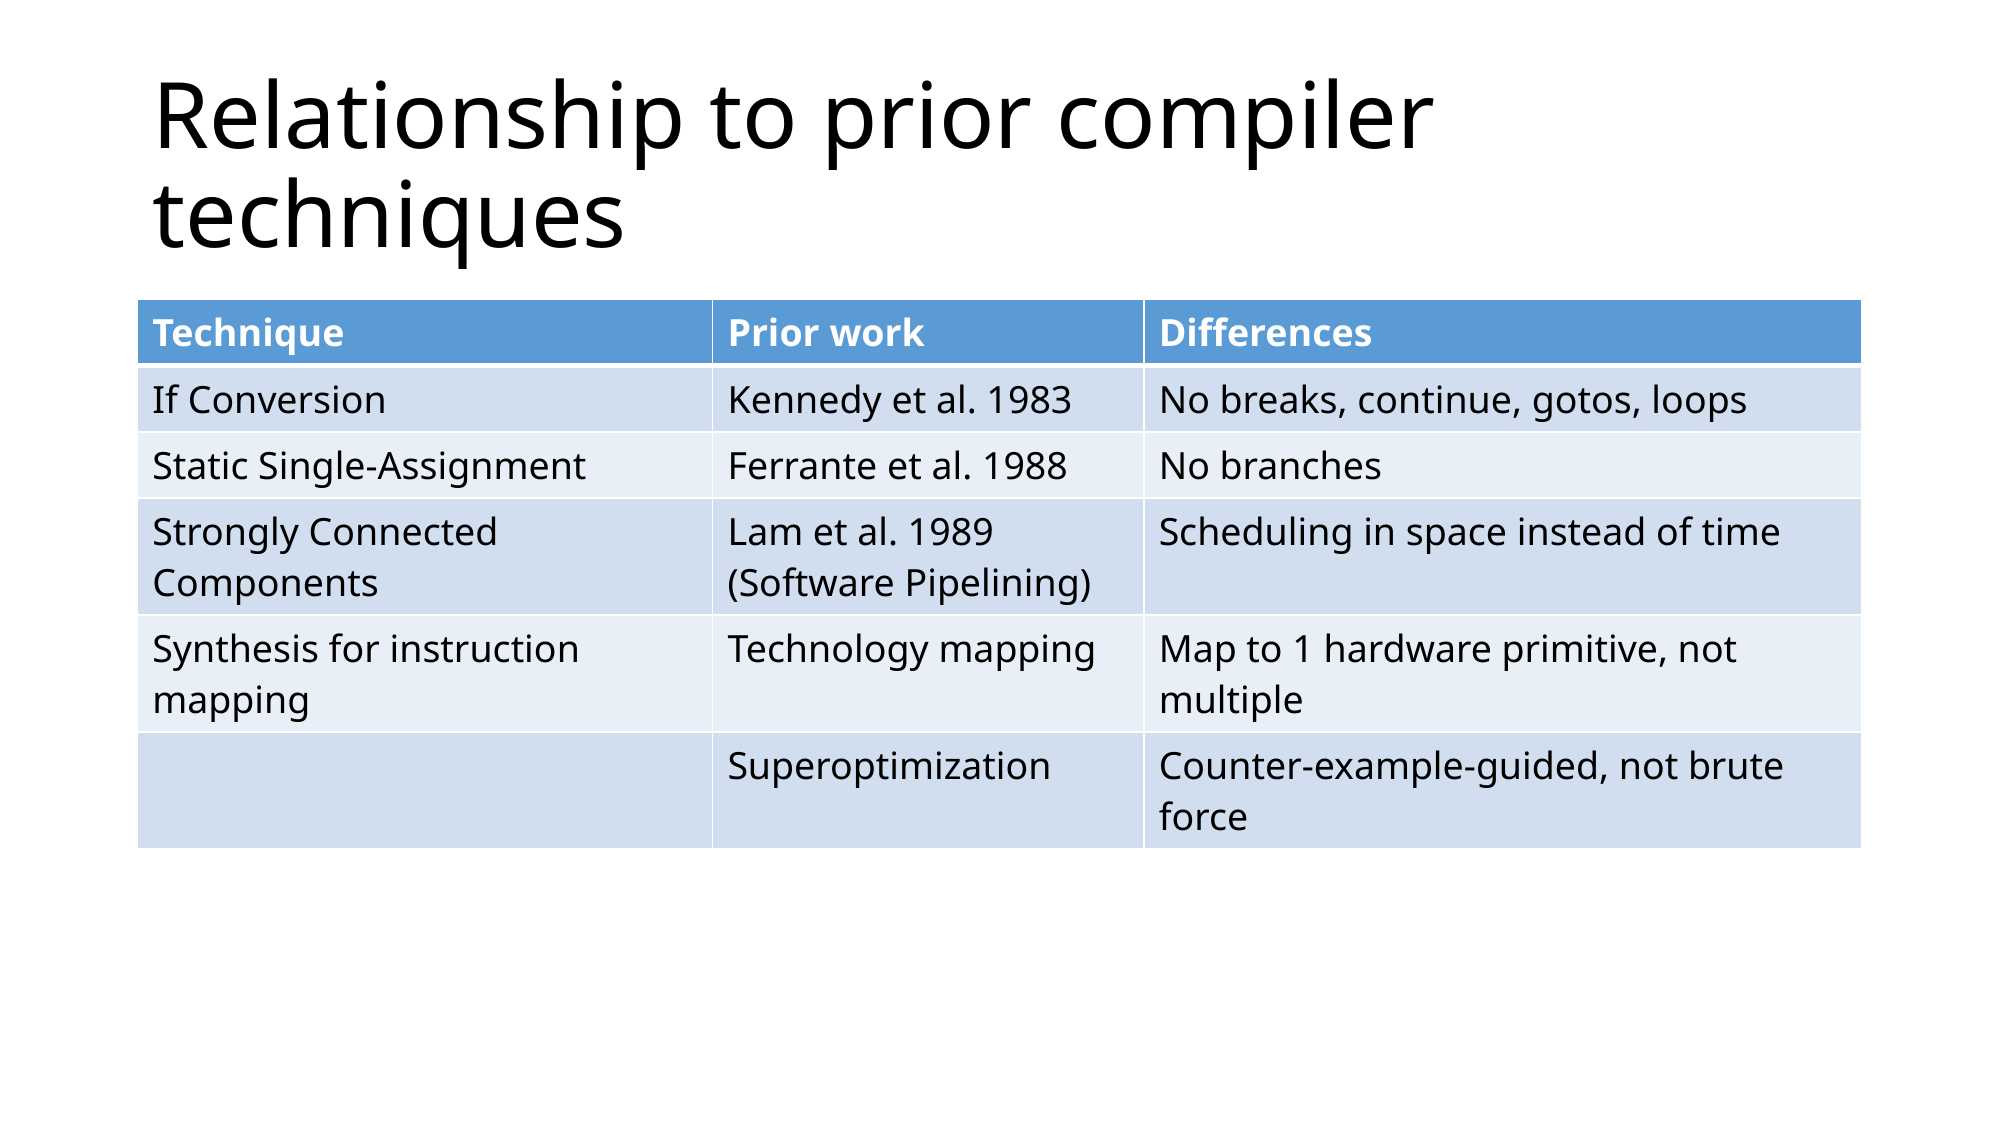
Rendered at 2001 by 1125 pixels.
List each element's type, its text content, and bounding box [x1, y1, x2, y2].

table_cell Strongly Connected Components [138, 499, 712, 614]
table_cell Lam et al. 1989 (Software Pipelining) [713, 499, 1143, 614]
table_cell Counter-example-guided, not brute force [1145, 733, 1861, 848]
table_cell Synthesis for instruction mapping [138, 616, 712, 731]
table_cell Ferrante et al. 1988 [713, 433, 1143, 497]
table_cell If Conversion [138, 368, 712, 431]
title Relationship to prior compiler techniques [137, 59, 1863, 278]
table_cell Static Single-Assignment [138, 433, 712, 497]
table_cell Map to 1 hardware primitive, not multiple [1145, 616, 1861, 731]
table_cell No breaks, continue, gotos, loops [1145, 368, 1861, 431]
table_cell [138, 733, 712, 848]
table_cell Kennedy et al. 1983 [713, 368, 1143, 431]
table_header Prior work [713, 300, 1143, 363]
table_header Technique [138, 300, 712, 363]
table_cell Superoptimization [713, 733, 1143, 848]
table_cell Technology mapping [713, 616, 1143, 731]
table_header Differences [1145, 300, 1861, 363]
table_cell Scheduling in space instead of time [1145, 499, 1861, 614]
table_cell No branches [1145, 433, 1861, 497]
